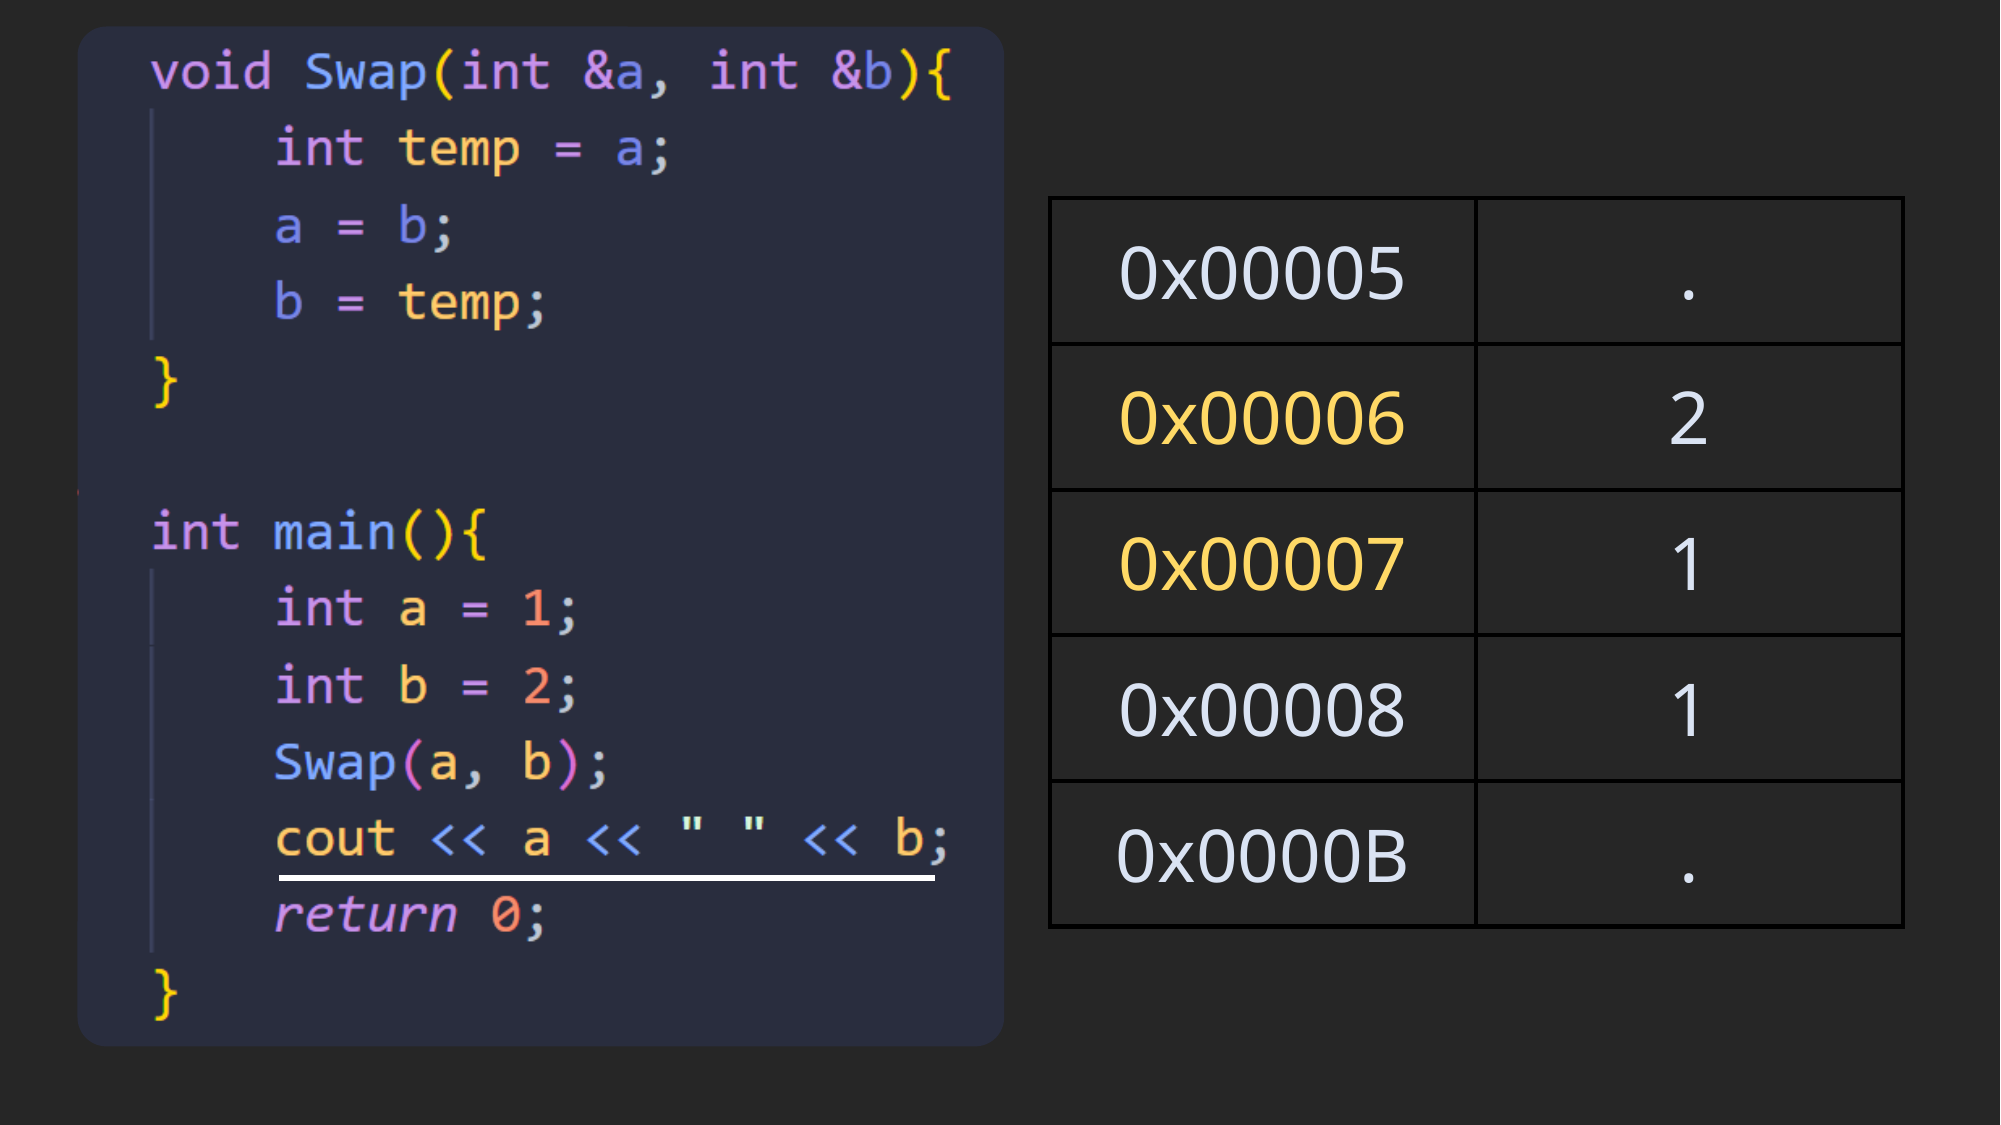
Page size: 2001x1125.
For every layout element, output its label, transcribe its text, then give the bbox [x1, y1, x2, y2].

table_cell . [1478, 783, 1901, 924]
table_cell 1 [1478, 637, 1901, 779]
table_cell 0x00008 [1052, 637, 1474, 779]
table_header . [1478, 200, 1901, 342]
table_cell 1 [1478, 492, 1901, 633]
table_cell 0x00007 [1052, 492, 1474, 633]
table_cell 0x0000B [1052, 783, 1474, 924]
picture [77, 26, 1005, 1047]
table_cell 0x00006 [1052, 346, 1474, 488]
table_header 0x00005 [1052, 200, 1474, 342]
table_cell 2 [1478, 346, 1901, 488]
